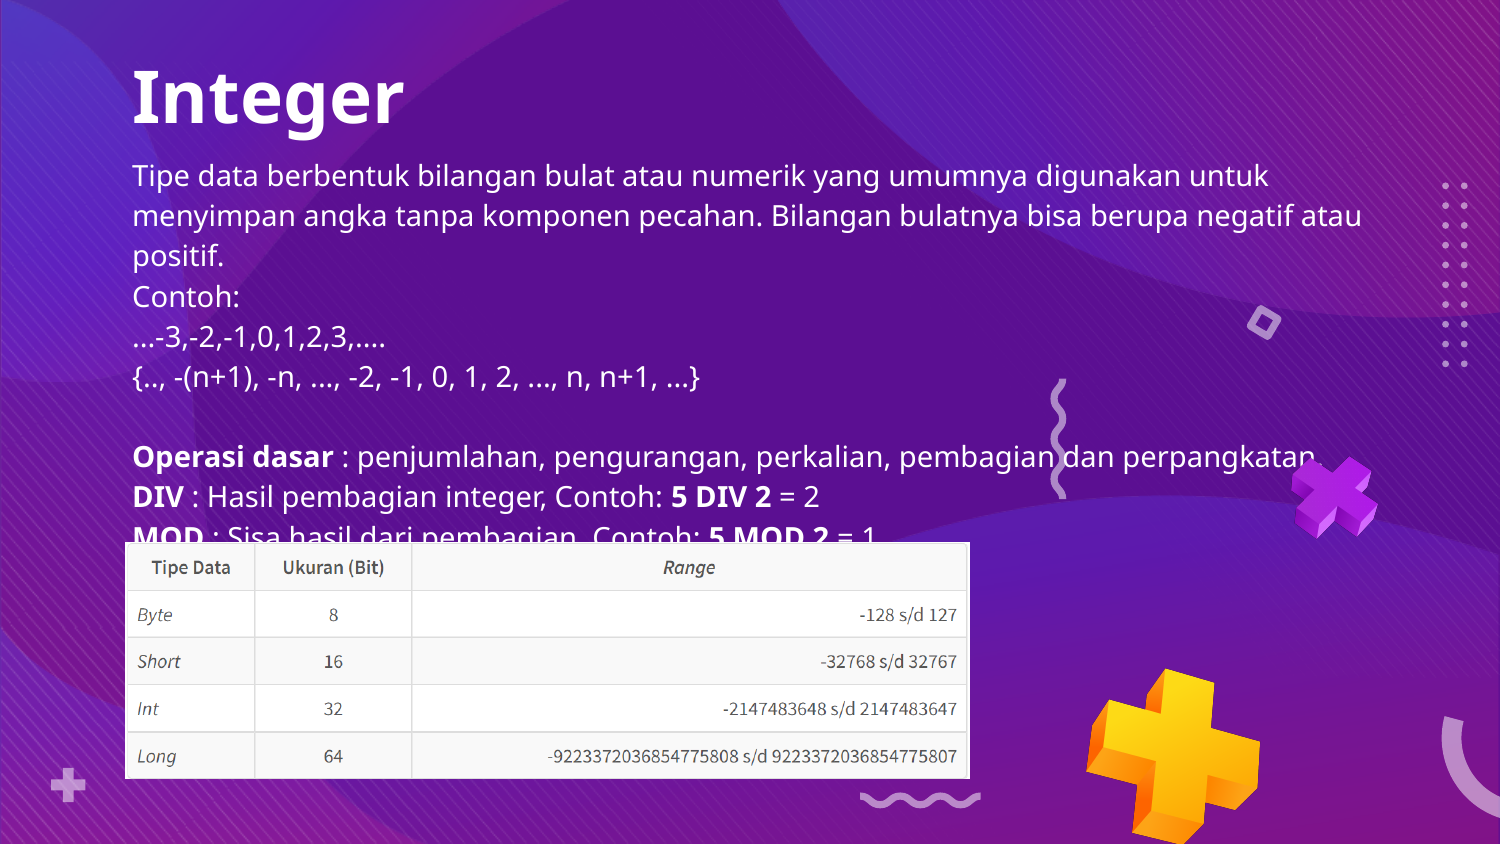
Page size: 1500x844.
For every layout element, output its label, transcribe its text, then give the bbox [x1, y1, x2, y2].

text_box [1050, 378, 1067, 500]
title Integer [116, 35, 1383, 130]
text_box [1246, 305, 1282, 340]
picture [0, 0, 1500, 844]
subtitle Tipe data berbentuk bilangan bulat atau numerik yang umumnya digunakan untuk menyimpan angka tanpa komponen pecahan. Bilangan bulatnya bisa berupa negatif atau positif. Contoh: ...-3,-2,-1,0,1,2,3,.... {.., -(n+1), -n, ..., -2, -1, 0, 1, 2, ..., n, n+1, ...} Operasi dasar : penjumlahan, pengurangan, perkalian, pembagian dan perpangkatan. DIV : Hasil pembagian integer, Contoh: 5 DIV 2 = 2 MOD : Sisa hasil dari pembagian, Contoh: 5 MOD 2 = 1 [116, 137, 1421, 473]
